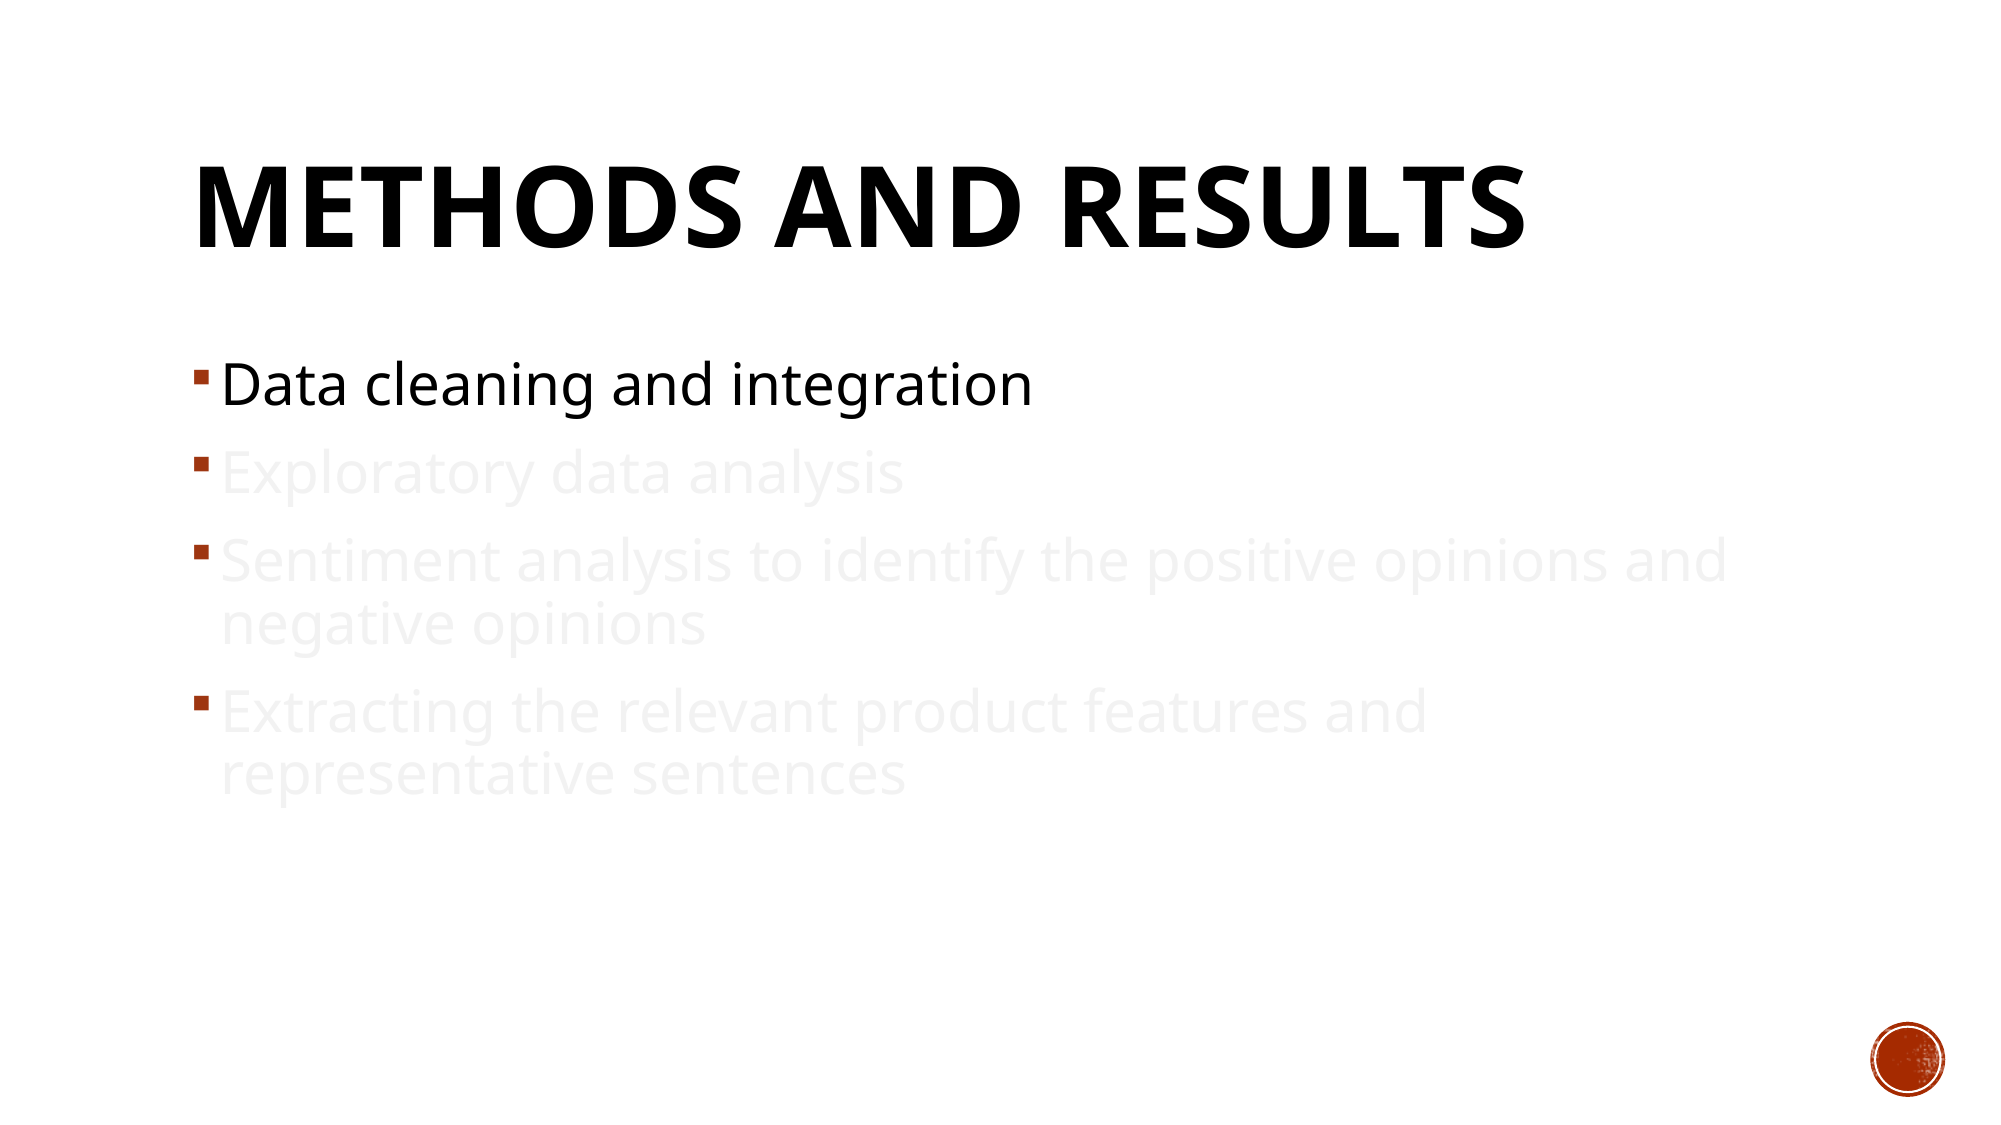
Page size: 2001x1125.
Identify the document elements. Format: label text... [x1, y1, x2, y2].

title Methods and Results [175, 79, 1826, 344]
list Data cleaning and integration Exploratory data analysis Sentiment analysis to identify the positive opinions and negative opinions Extracting the relevant product features and representative sentences [175, 348, 1826, 1013]
